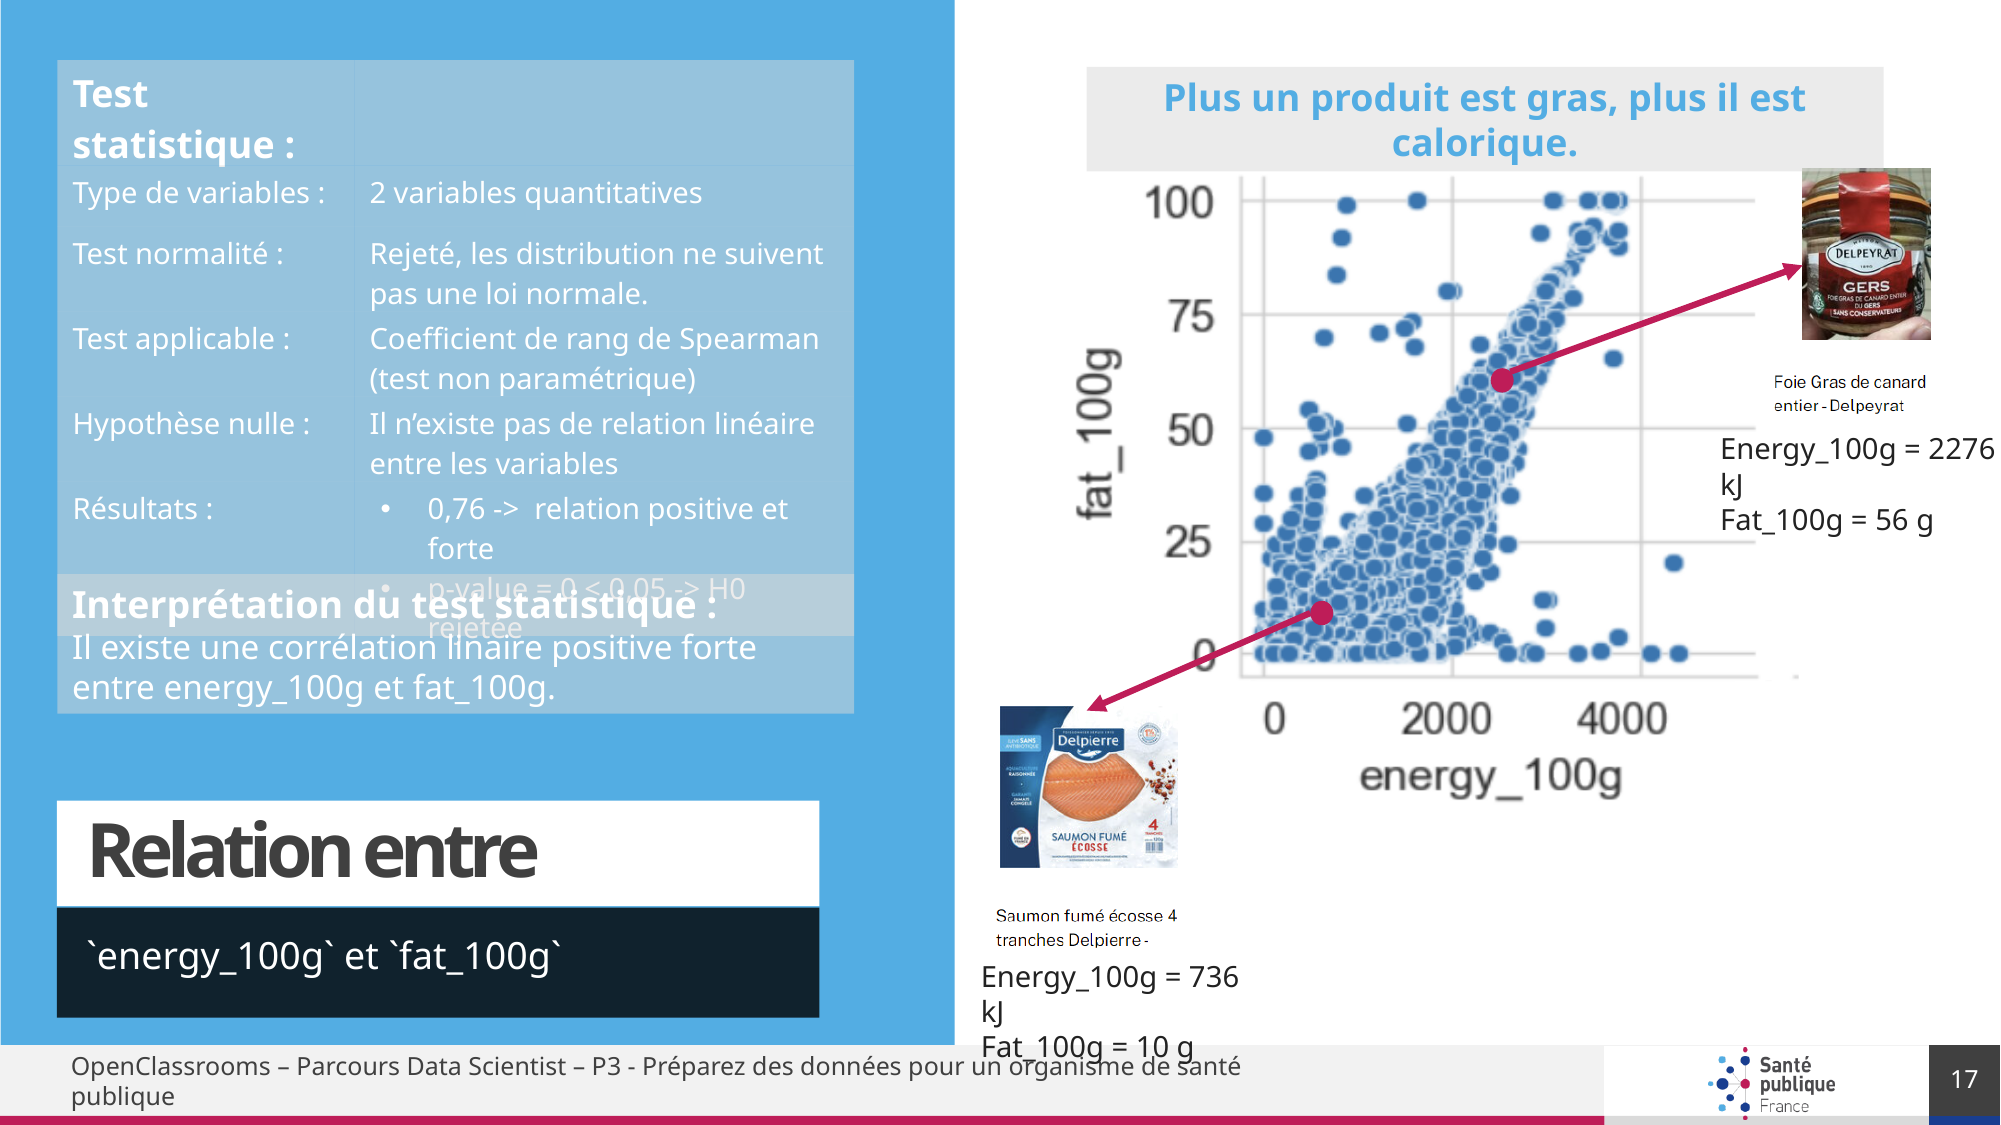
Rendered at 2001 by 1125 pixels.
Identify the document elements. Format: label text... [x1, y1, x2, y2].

text_box [0, 0, 955, 1045]
table_cell Rejeté, les distribution ne suivent pas une loi normale. [355, 226, 854, 311]
text_box Relation entre [56, 800, 820, 907]
table_cell Test normalité : [57, 226, 355, 311]
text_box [1014, 166, 1799, 819]
footer OpenClassrooms – Parcours Data Scientist – P3 - Préparez des données pour un organisme de santé publique [70, 1056, 1288, 1106]
slide_number 17 [1929, 1045, 2000, 1116]
text_box Plus un produit est gras, plus il est calorique. [1086, 66, 1884, 166]
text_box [1510, 265, 1803, 372]
table_cell Hypothèse nulle : [57, 396, 355, 481]
table_header [355, 60, 854, 165]
picture [1755, 147, 1965, 425]
table_header Test statistique : [57, 60, 355, 165]
table_cell Coefficient de rang de Spearman (test non paramétrique) [355, 311, 854, 396]
table_cell Il n’existe pas de relation linéaire entre les variables [355, 396, 854, 481]
picture [981, 680, 1200, 951]
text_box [1086, 612, 1311, 711]
text_box Energy_100g = 2276 kJ Fat_100g = 56 g [1799, 423, 2000, 544]
text_box `energy_100g` et `fat_100g` [56, 907, 820, 1018]
table_cell 2 variables quantitatives [355, 165, 854, 226]
table_cell Test applicable : [57, 311, 355, 396]
text_box Energy_100g = 736 kJ Fat_100g = 10 g [966, 950, 1263, 1071]
text_box Interprétation du test statistique : Il existe une corrélation linaire positive forte entre energy_100g et fat_100g. [57, 574, 855, 714]
table_cell Résultats : [57, 481, 355, 574]
picture [1708, 1047, 1835, 1120]
table_cell 0,76 -> relation positive et forte p-value = 0 < 0,05 -> H0 rejetée [355, 481, 854, 574]
table_cell Type de variables : [57, 165, 355, 226]
